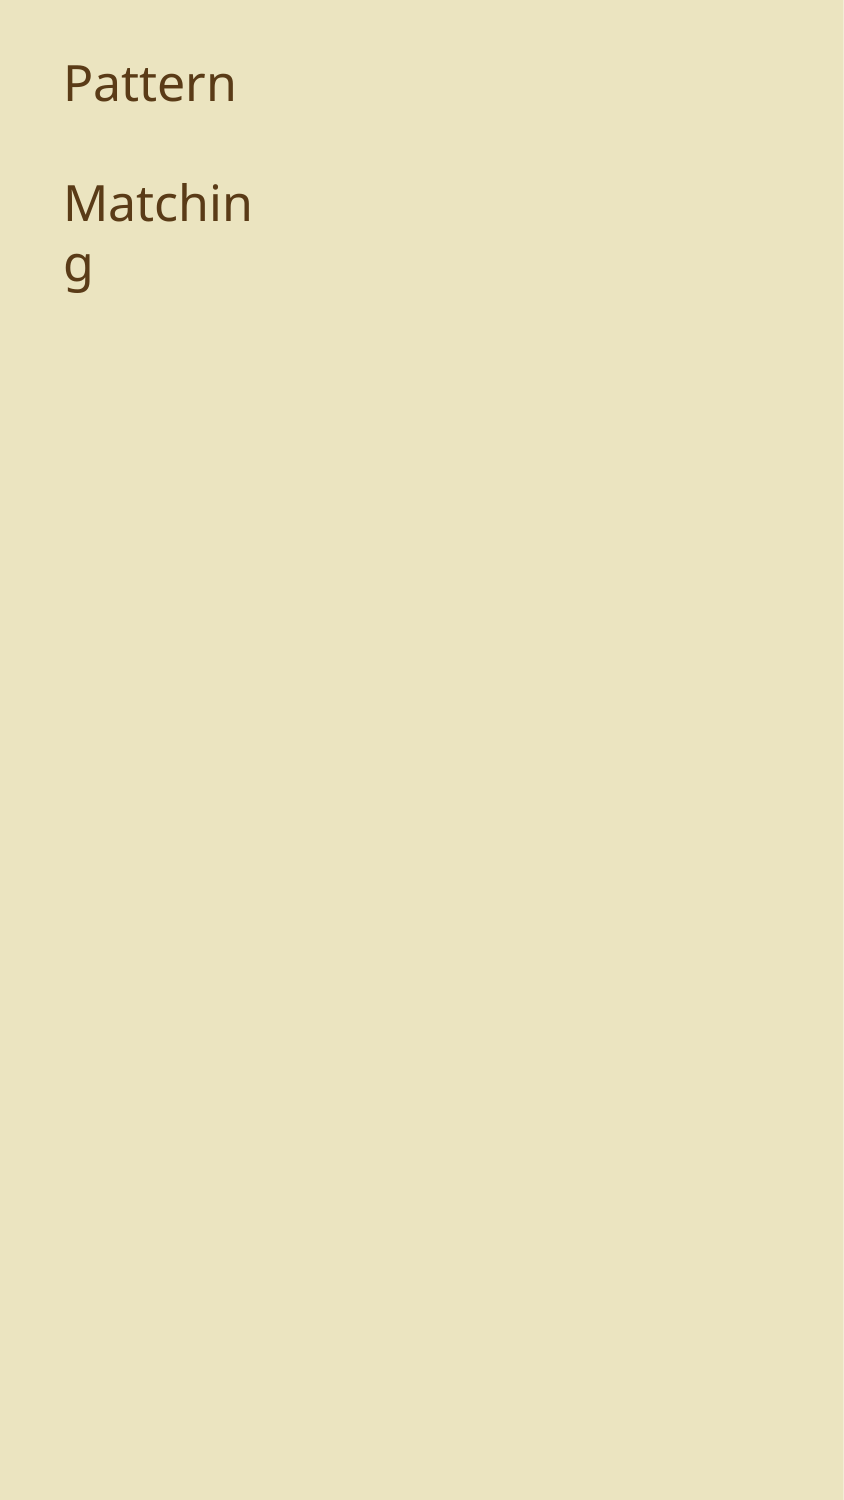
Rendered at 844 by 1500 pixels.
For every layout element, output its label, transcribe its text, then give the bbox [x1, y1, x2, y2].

text_box Pattern Matching [48, 43, 282, 299]
